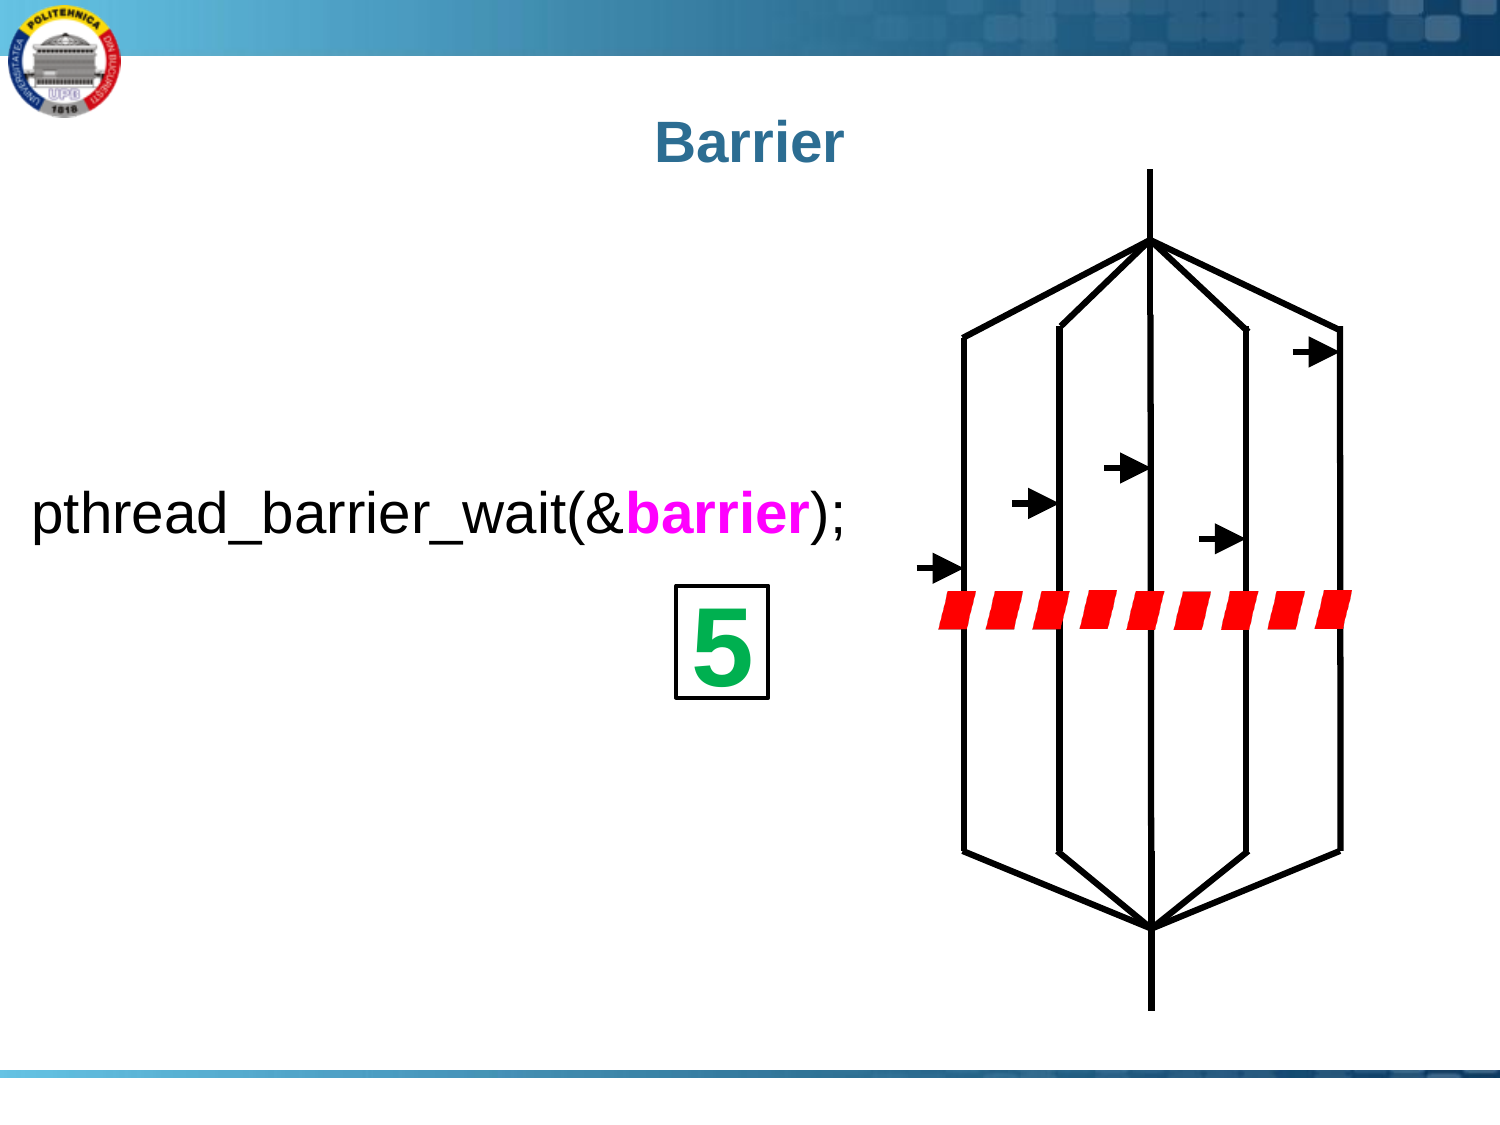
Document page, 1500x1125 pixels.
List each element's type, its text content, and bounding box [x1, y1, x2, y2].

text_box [1056, 850, 1152, 929]
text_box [1151, 239, 1341, 331]
text_box 5 [674, 584, 770, 700]
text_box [1249, 850, 1341, 929]
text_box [962, 239, 1148, 339]
picture [938, 589, 1353, 630]
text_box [962, 850, 1055, 929]
picture [0, 1070, 1500, 1078]
title Barrier [51, 102, 1449, 178]
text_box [1153, 850, 1249, 929]
text_box pthread_barrier_wait(&barrier); [16, 468, 862, 553]
picture [0, 0, 1500, 118]
